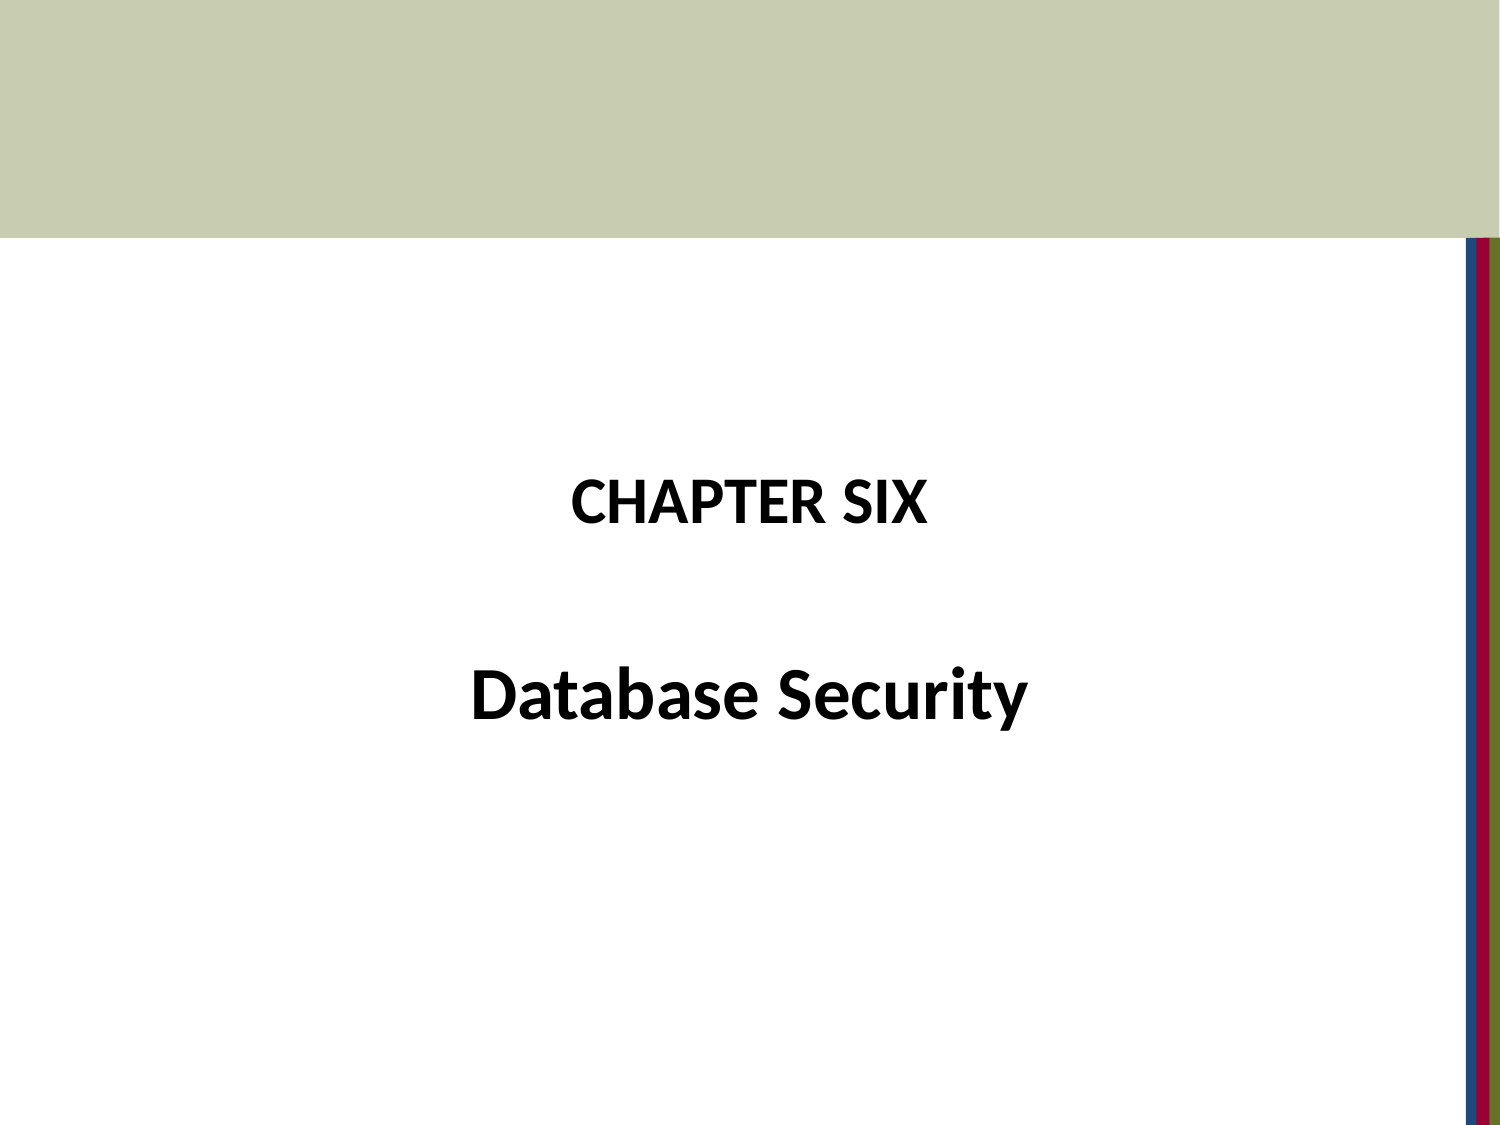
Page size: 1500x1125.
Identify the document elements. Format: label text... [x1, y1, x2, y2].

list CHAPTER SIX Database Security [75, 262, 1425, 1005]
